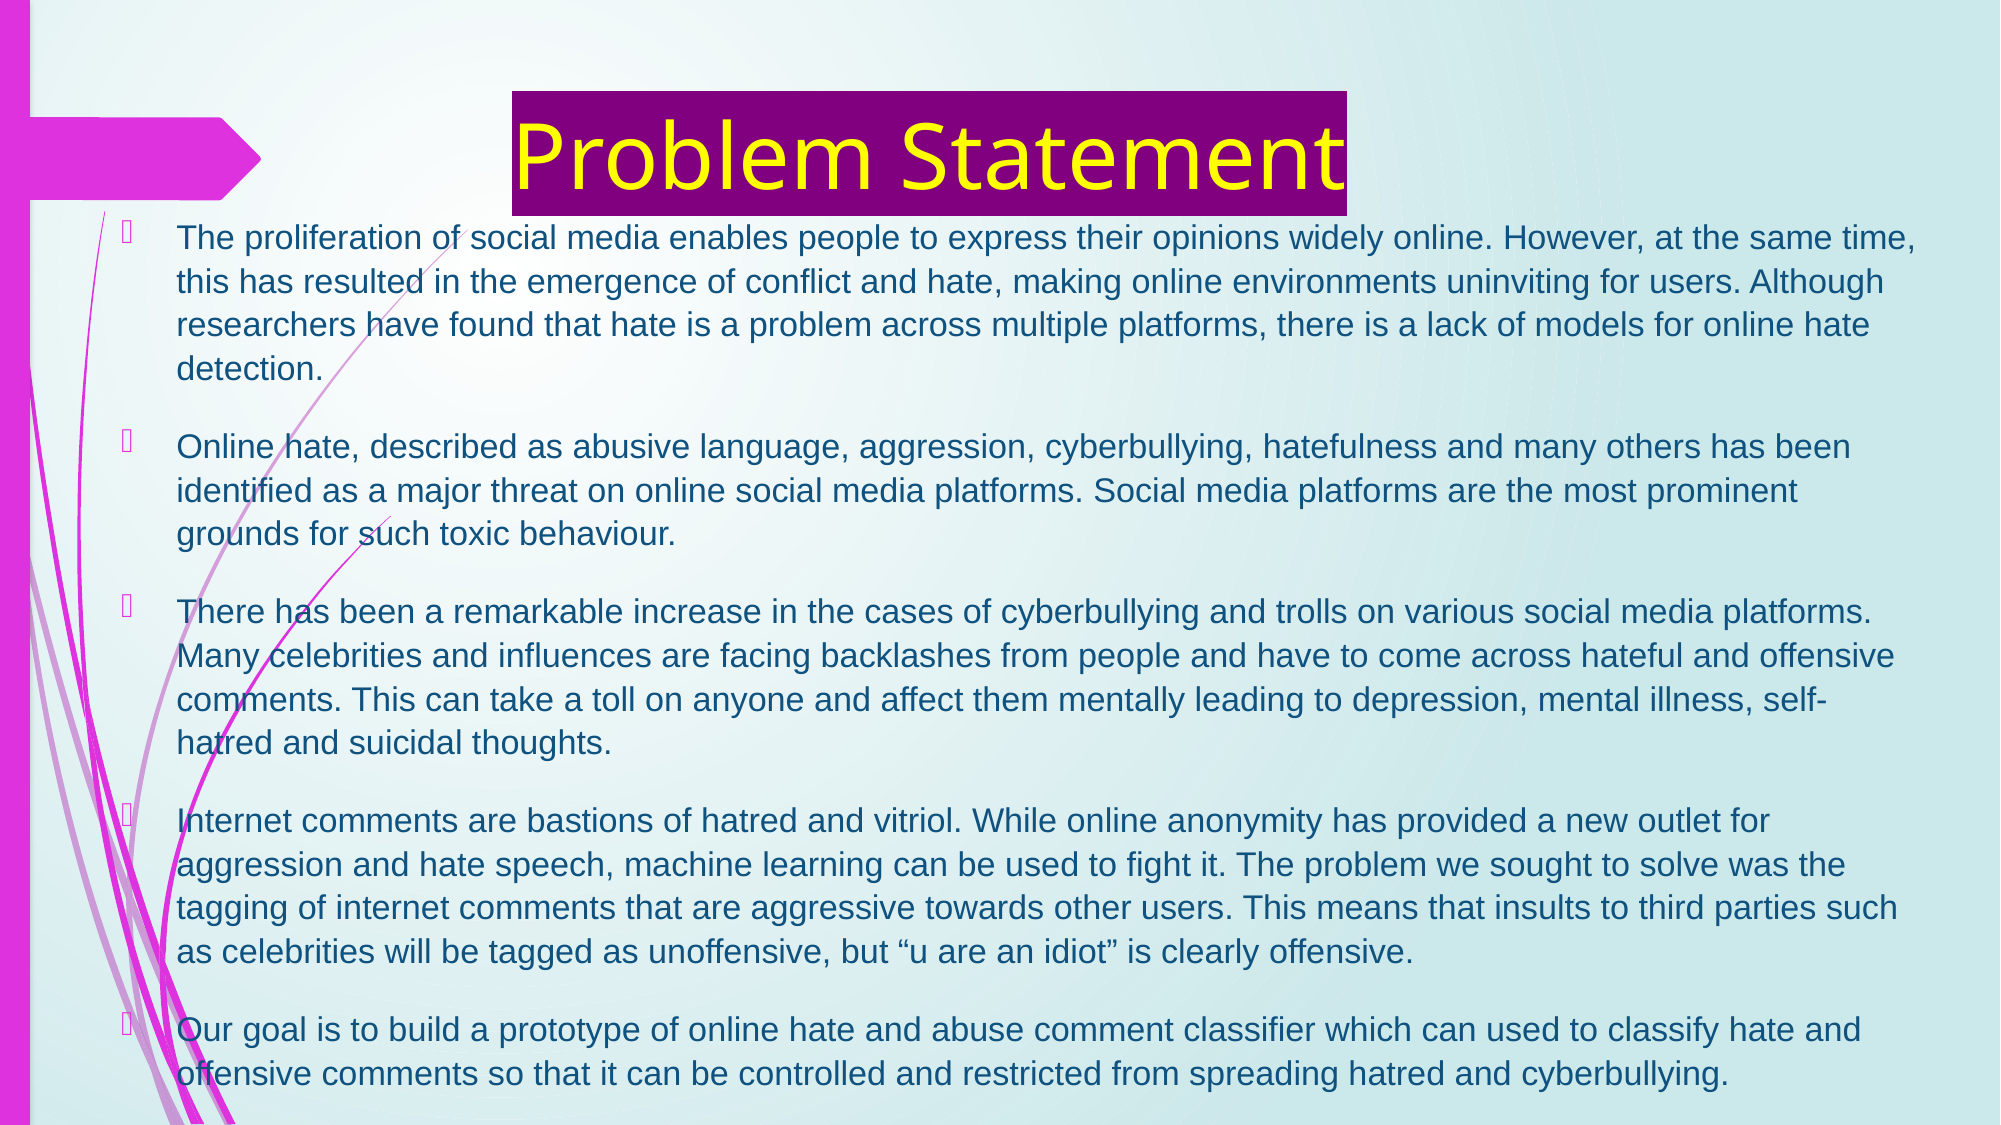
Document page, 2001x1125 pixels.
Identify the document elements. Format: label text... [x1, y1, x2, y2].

title Problem Statement [198, 90, 1661, 205]
list The proliferation of social media enables people to express their opinions widely online. However, at the same time, this has resulted in the emergence of conflict and hate, making online environments uninviting for users. Although researchers have found that hate is a problem across multiple platforms, there is a lack of models for online hate detection. Online hate, described as abusive language, aggression, cyberbullying, hatefulness and many others has been identified as a major threat on online social media platforms. Social media platforms are the most prominent grounds for such toxic behaviour. There has been a remarkable increase in the cases of cyberbullying and trolls on various social media platforms. Many celebrities and influences are facing backlashes from people and have to come across hateful and offensive comments. This can take a toll on anyone and affect them mentally leading to depression, mental illness, self-hatred and suicidal thoughts. Internet comments are bastions of hatred and vitriol. While online anonymity has provided a new outlet for aggression and hate speech, machine learning can be used to fight it. The problem we sought to solve was the tagging of internet comments that are aggressive towards other users. This means that insults to third parties such as celebrities will be tagged as unoffensive, but “u are an idiot” is clearly offensive. Our goal is to build a prototype of online hate and abuse comment classifier which can used to classify hate and offensive comments so that it can be controlled and restricted from spreading hatred and cyberbullying. [106, 205, 1938, 1107]
